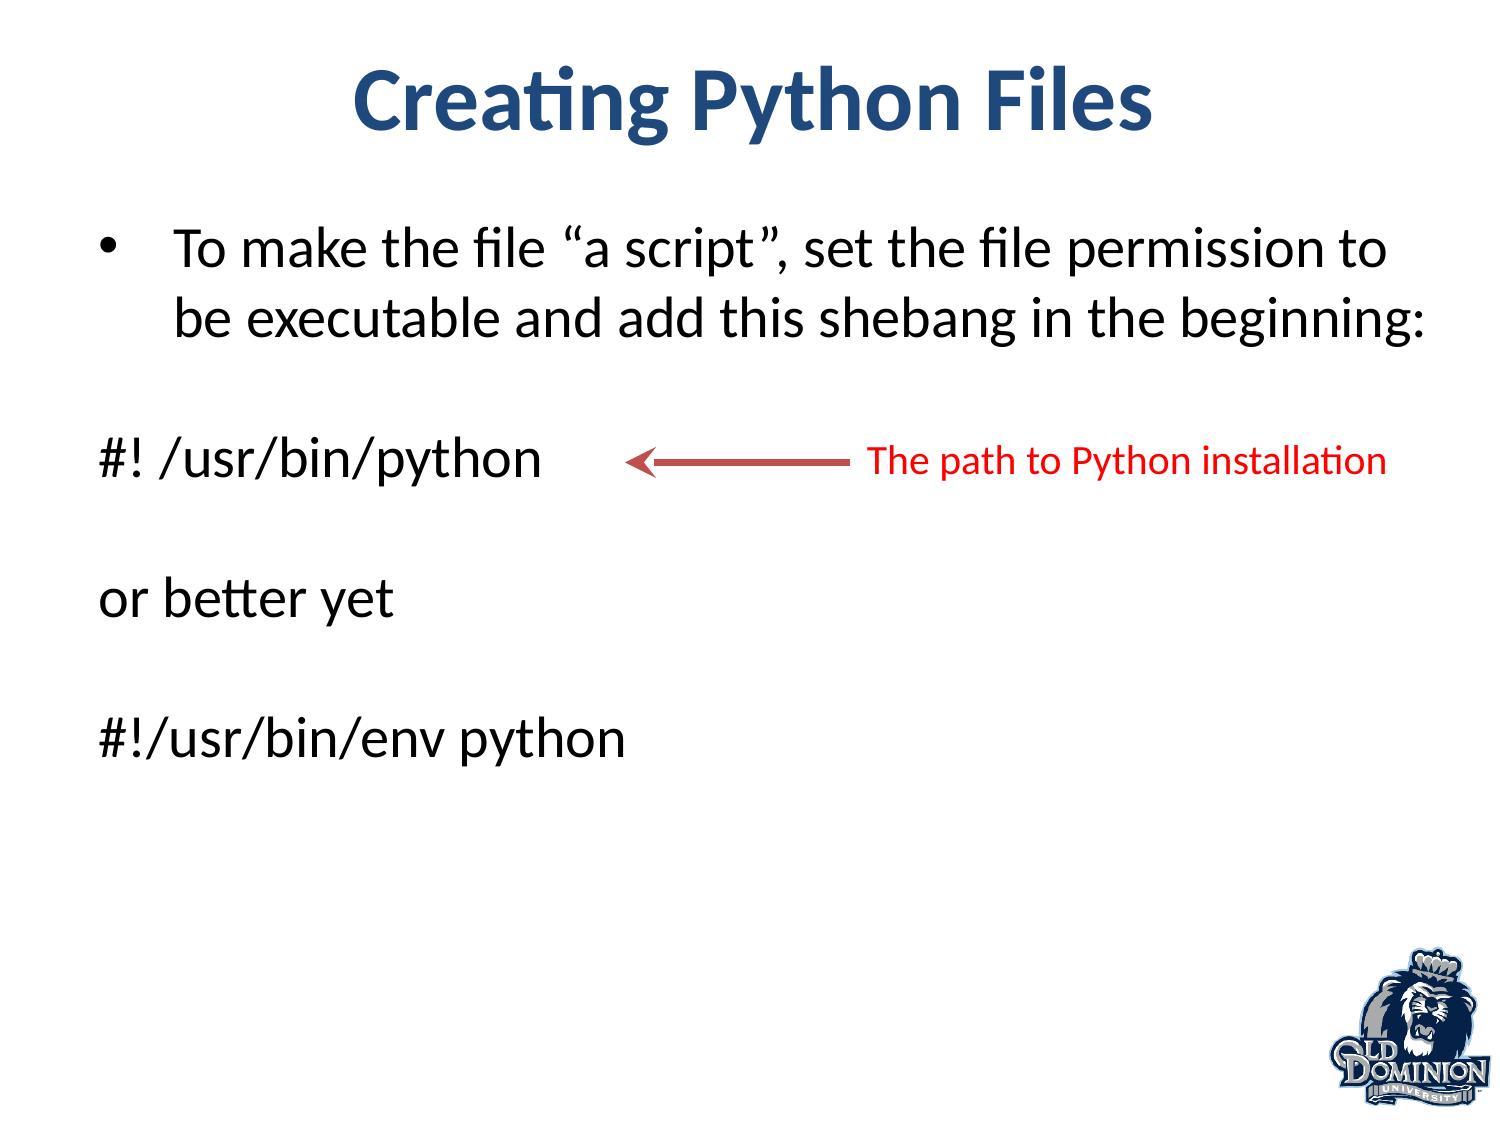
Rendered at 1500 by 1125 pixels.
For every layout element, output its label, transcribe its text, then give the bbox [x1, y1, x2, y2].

text_box The path to Python installation [844, 425, 1411, 542]
title Creating Python Files [75, 12, 1434, 175]
text_box To make the file “a script”, set the file permission to be executable and add this shebang in the beginning: #! /usr/bin/python or better yet #!/usr/bin/env python [83, 202, 1463, 890]
picture [1319, 937, 1493, 1125]
